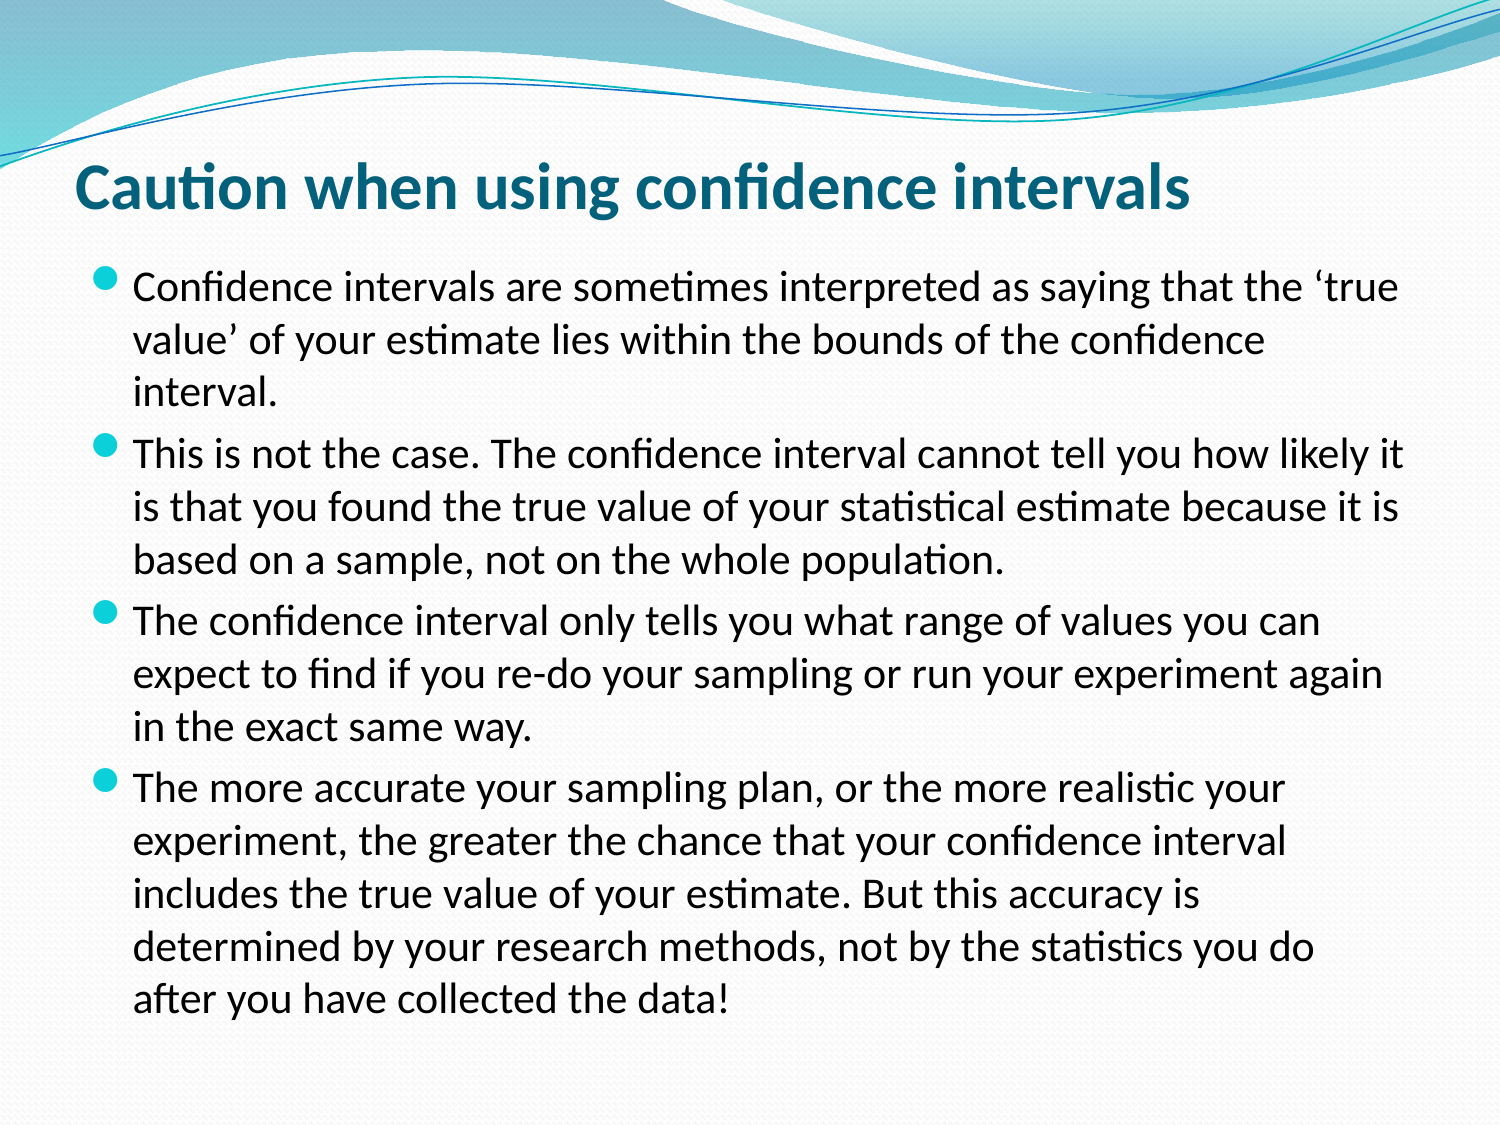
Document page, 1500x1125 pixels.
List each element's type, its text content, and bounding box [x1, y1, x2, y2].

title Caution when using confidence intervals [75, 115, 1425, 249]
list Confidence intervals are sometimes interpreted as saying that the ‘true value’ of your estimate lies within the bounds of the confidence interval. This is not the case. The confidence interval cannot tell you how likely it is that you found the true value of your statistical estimate because it is based on a sample, not on the whole population. The confidence interval only tells you what range of values you can expect to find if you re-do your sampling or run your experiment again in the exact same way. The more accurate your sampling plan, or the more realistic your experiment, the greater the chance that your confidence interval includes the true value of your estimate. But this accuracy is determined by your research methods, not by the statistics you do after you have collected the data! [75, 249, 1425, 1038]
